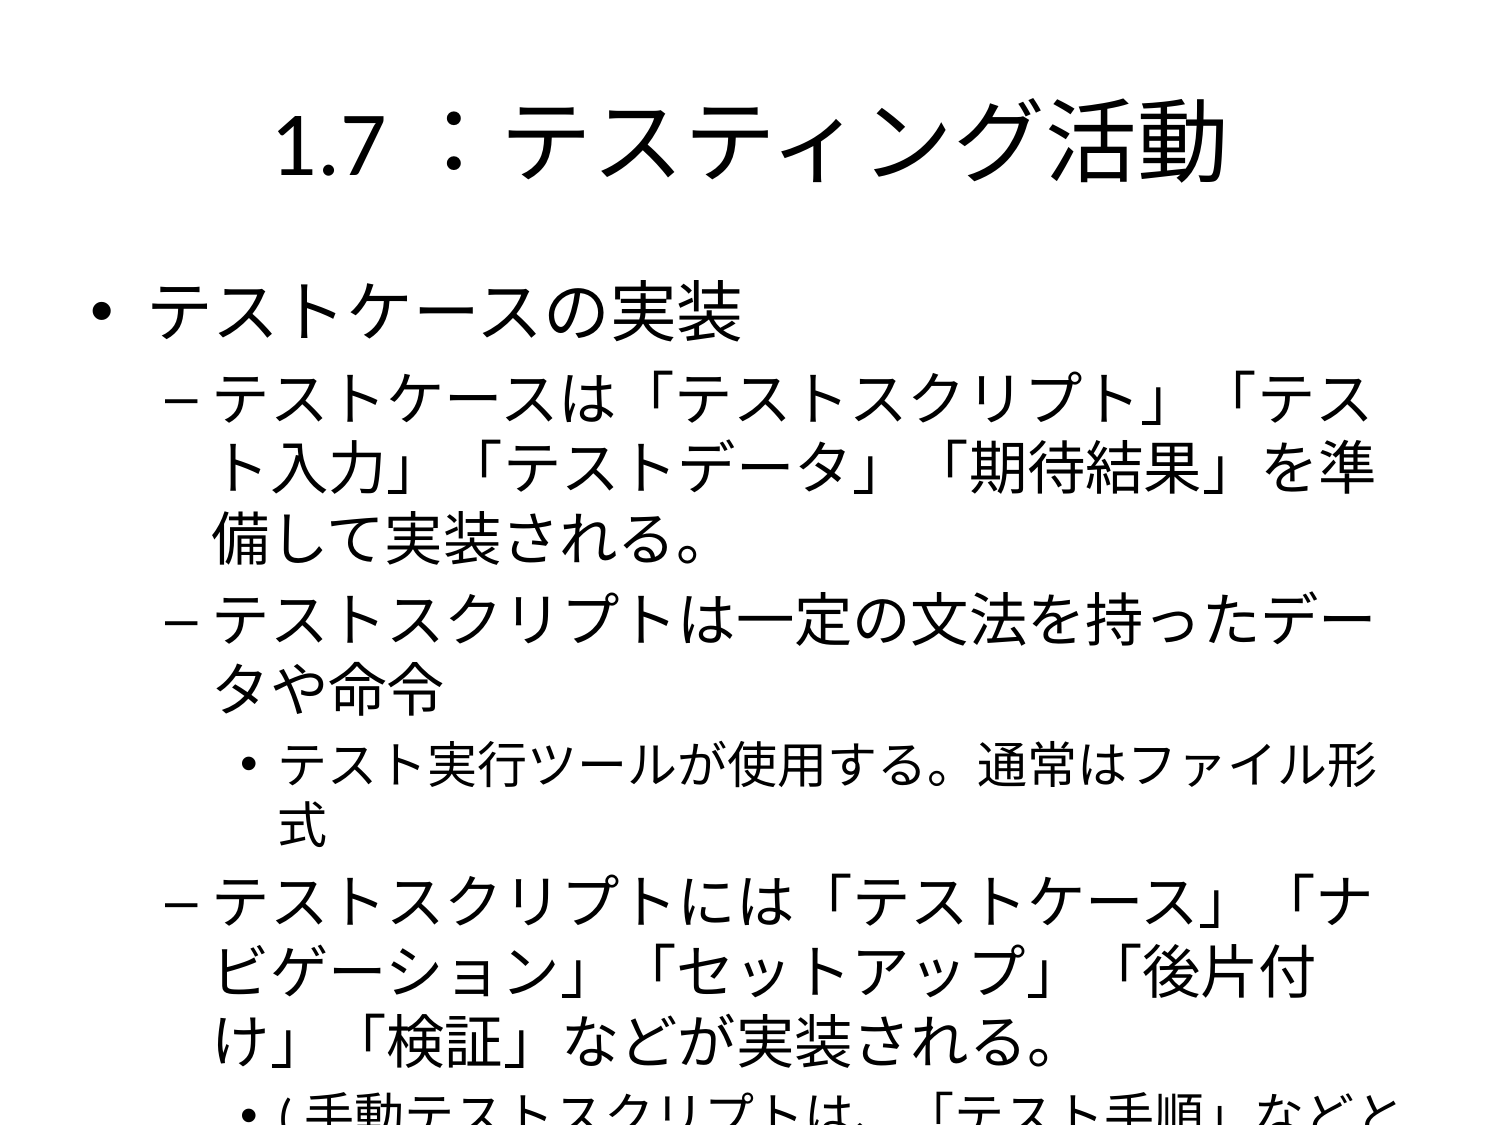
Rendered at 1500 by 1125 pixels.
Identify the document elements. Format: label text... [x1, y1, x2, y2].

list テストケースの実装 テストケースは「テストスクリプト」「テスト入力」「テストデータ」「期待結果」を準備して実装される。 テストスクリプトは一定の文法を持ったデータや命令 テスト実行ツールが使用する。通常はファイル形式 テストスクリプトには「テストケース」「ナビゲーション」「セットアップ」「後片付け」「検証」などが実装される。 (手動テストスクリプトは、「テスト手順」などと呼ばれる [75, 262, 1425, 1059]
title 1.7：テスティング活動 [75, 45, 1425, 233]
